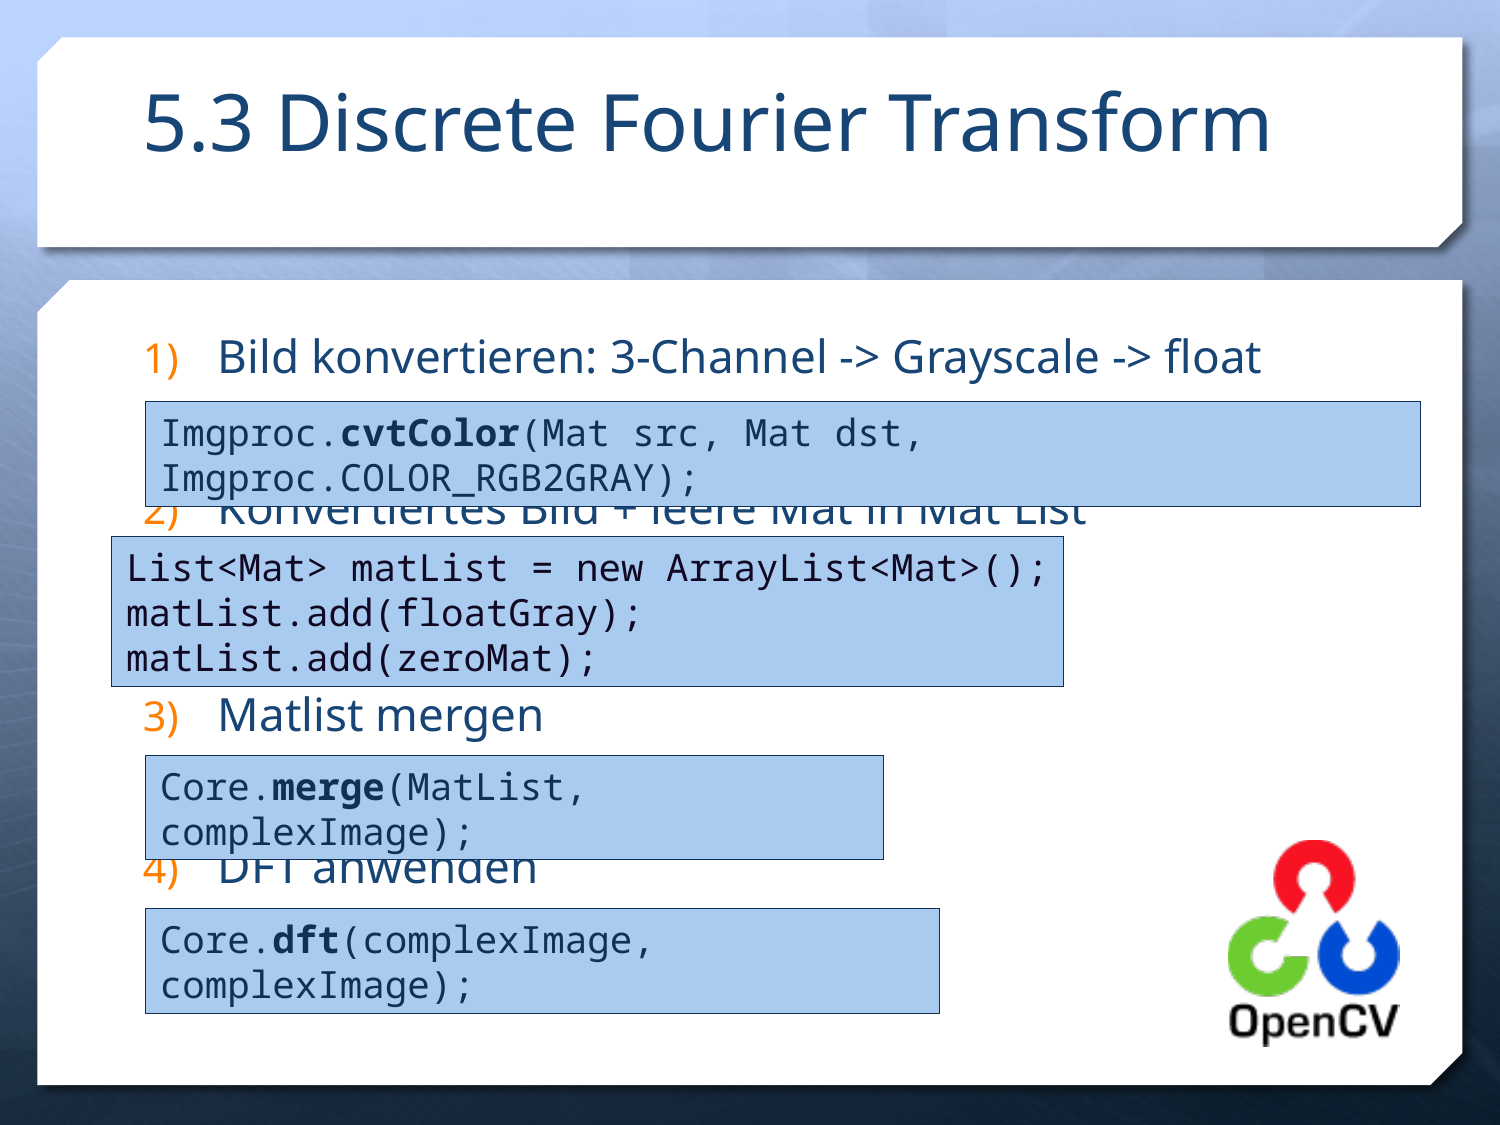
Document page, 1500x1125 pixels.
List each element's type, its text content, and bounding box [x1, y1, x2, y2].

title 5.3 Discrete Fourier Transform [127, 48, 1372, 175]
text_box Imgproc.cvtColor(Mat src, Mat dst, Imgproc.COLOR_RGB2GRAY); [145, 401, 1421, 507]
text_box Core.merge(MatList, complexImage); [145, 755, 884, 860]
text_box List<Mat> matList = new ArrayList<Mat>(); matList.add(floatGray); matList.add(zeroMat); [111, 536, 1064, 687]
picture [1228, 840, 1401, 1048]
list Bild konvertieren: 3-Channel -> Grayscale -> float Konvertiertes Bild + leere Mat in Mat List Matlist mergen DFT anwenden [127, 319, 1372, 978]
text_box Core.dft(complexImage, complexImage); [145, 908, 940, 1014]
